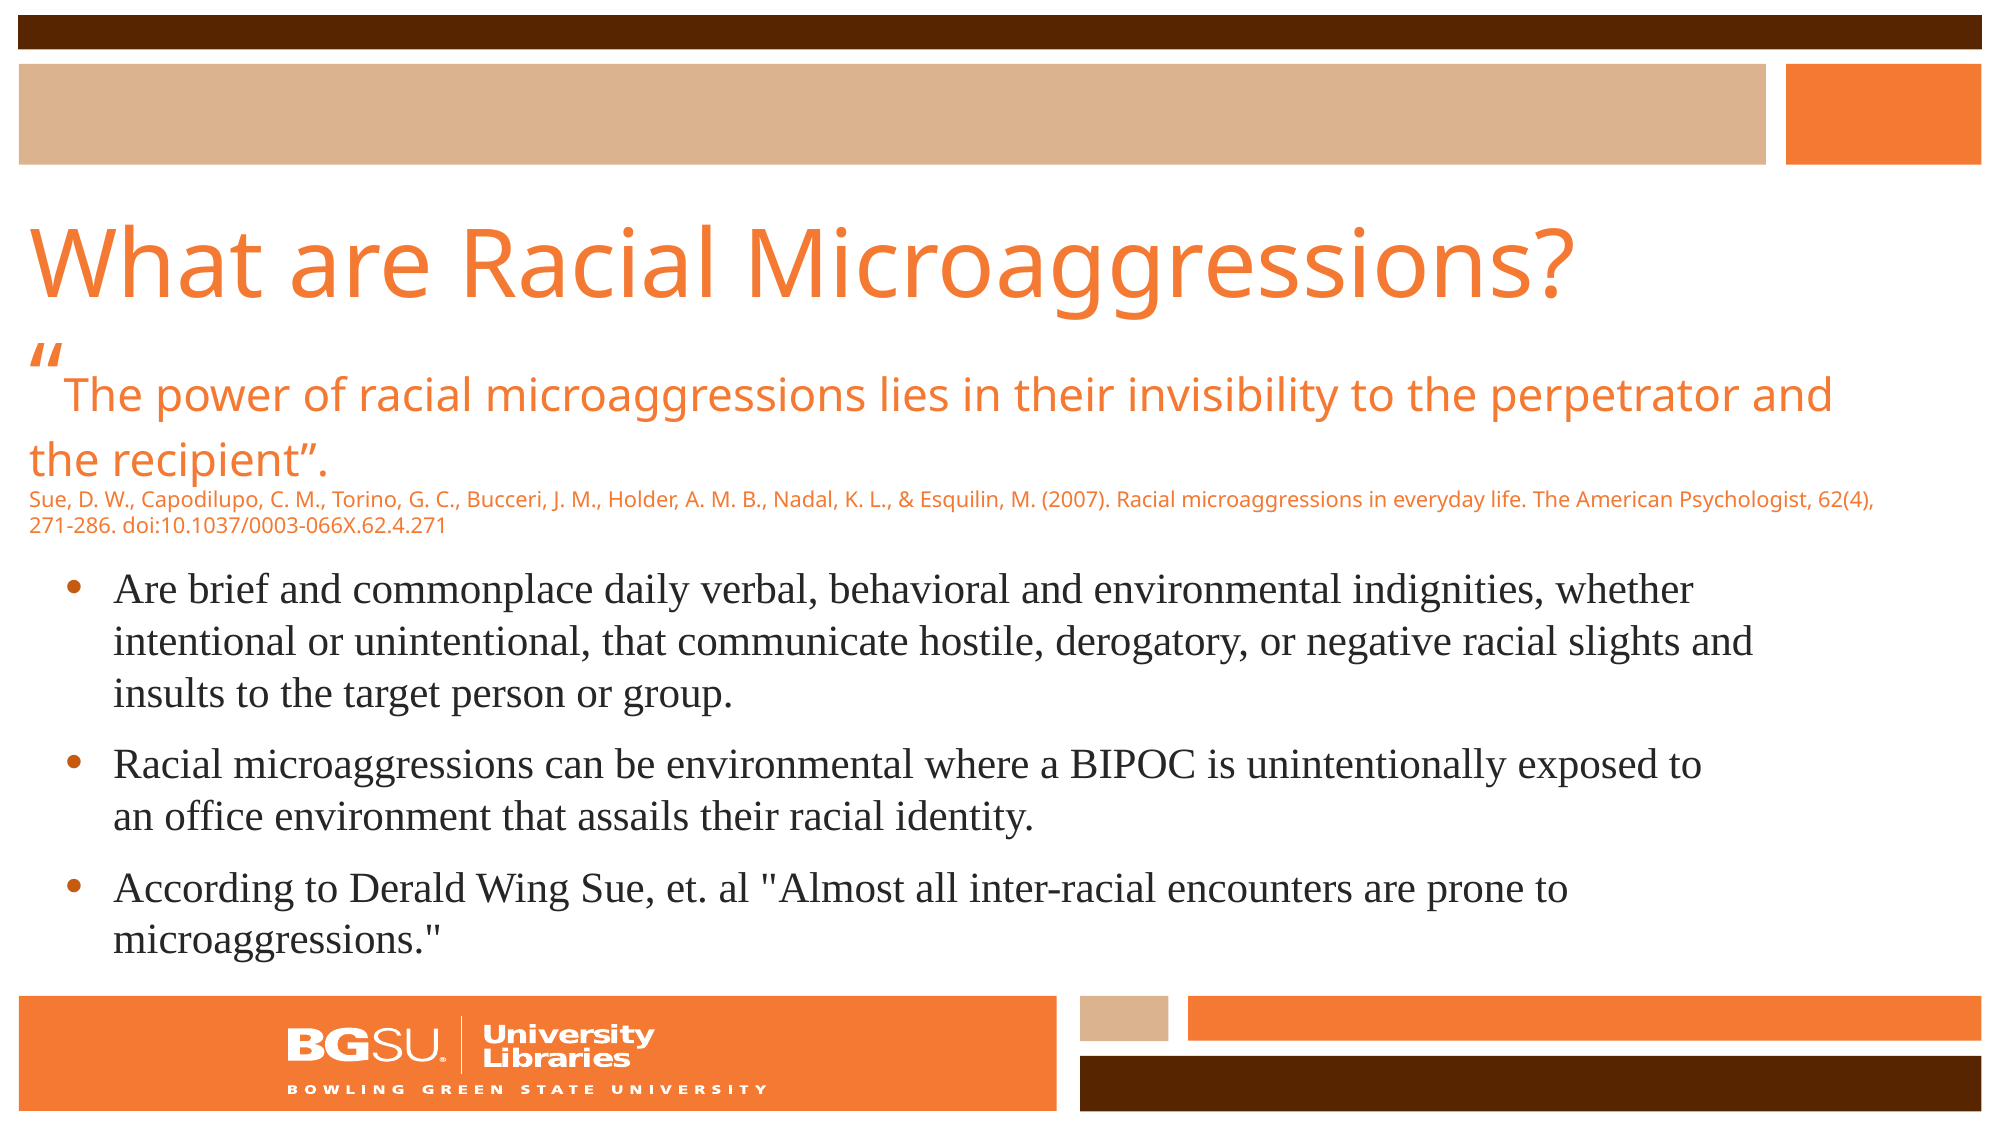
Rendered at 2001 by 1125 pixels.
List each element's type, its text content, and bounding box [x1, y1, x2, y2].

list Are brief and commonplace daily verbal, behavioral and environmental indignities, whether intentional or unintentional, that communicate hostile, derogatory, or negative racial slights and insults to the target person or group. Racial microaggressions can be environmental where a BIPOC is unintentionally exposed to an office environment that assails their racial identity. According to Derald Wing Sue, et. al "Almost all inter-racial encounters are prone to microaggressions." [50, 553, 1854, 973]
title What are Racial Microaggressions? “The power of racial microaggressions lies in their invisibility to the perpetrator and the recipient”. Sue, D. W., Capodilupo, C. M., Torino, G. C., Bucceri, J. M., Holder, A. M. B., Nadal, K. L., & Esquilin, M. (2007). Racial microaggressions in everyday life. The American Psychologist, 62(4), 271-286. doi:10.1037/0003-066X.62.4.271 [14, 155, 1930, 611]
